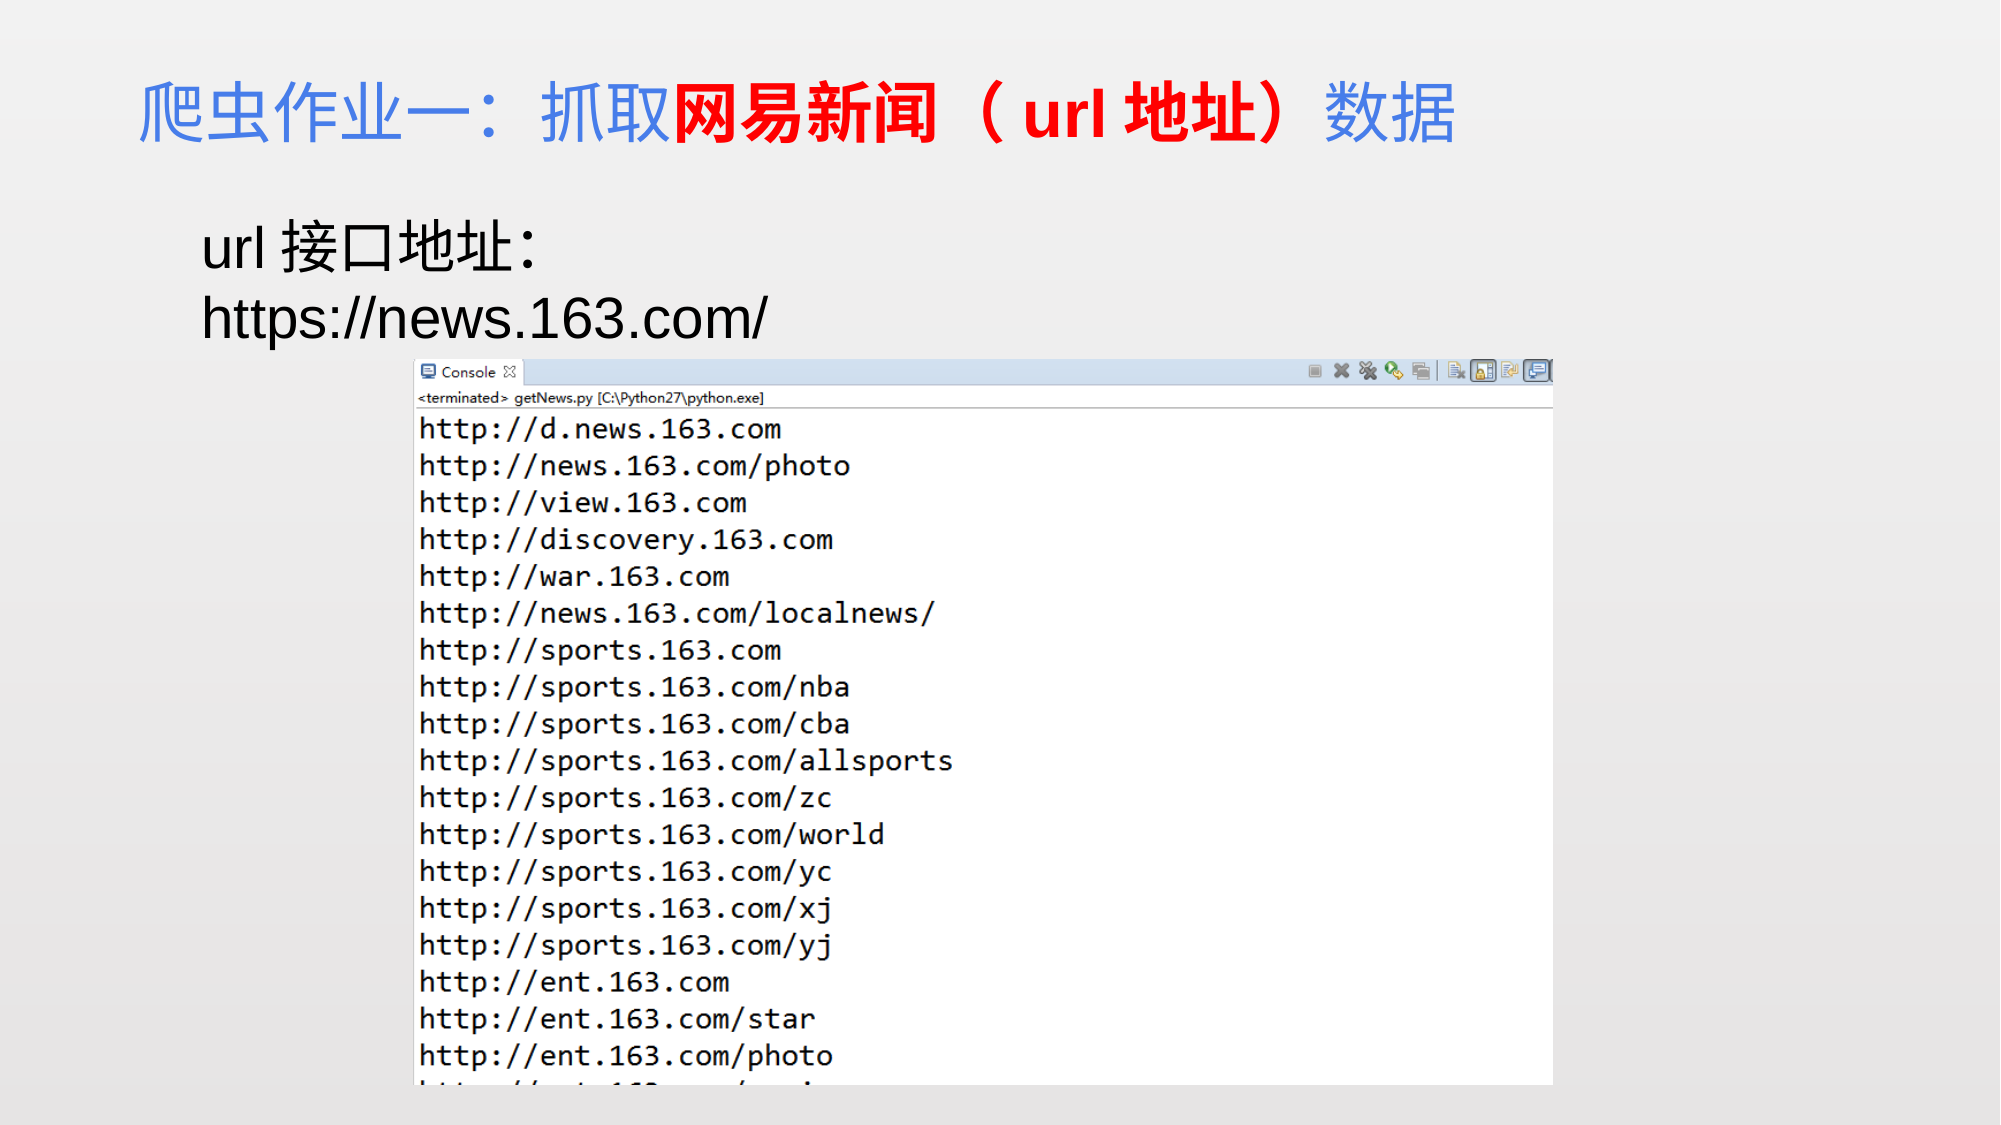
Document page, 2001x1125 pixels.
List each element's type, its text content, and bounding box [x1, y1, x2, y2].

picture [413, 359, 1553, 1085]
text_box 爬虫作业一：抓取网易新闻（url地址）数据 [123, 60, 1802, 160]
text_box url接口地址： https://news.163.com/ [186, 202, 1731, 358]
